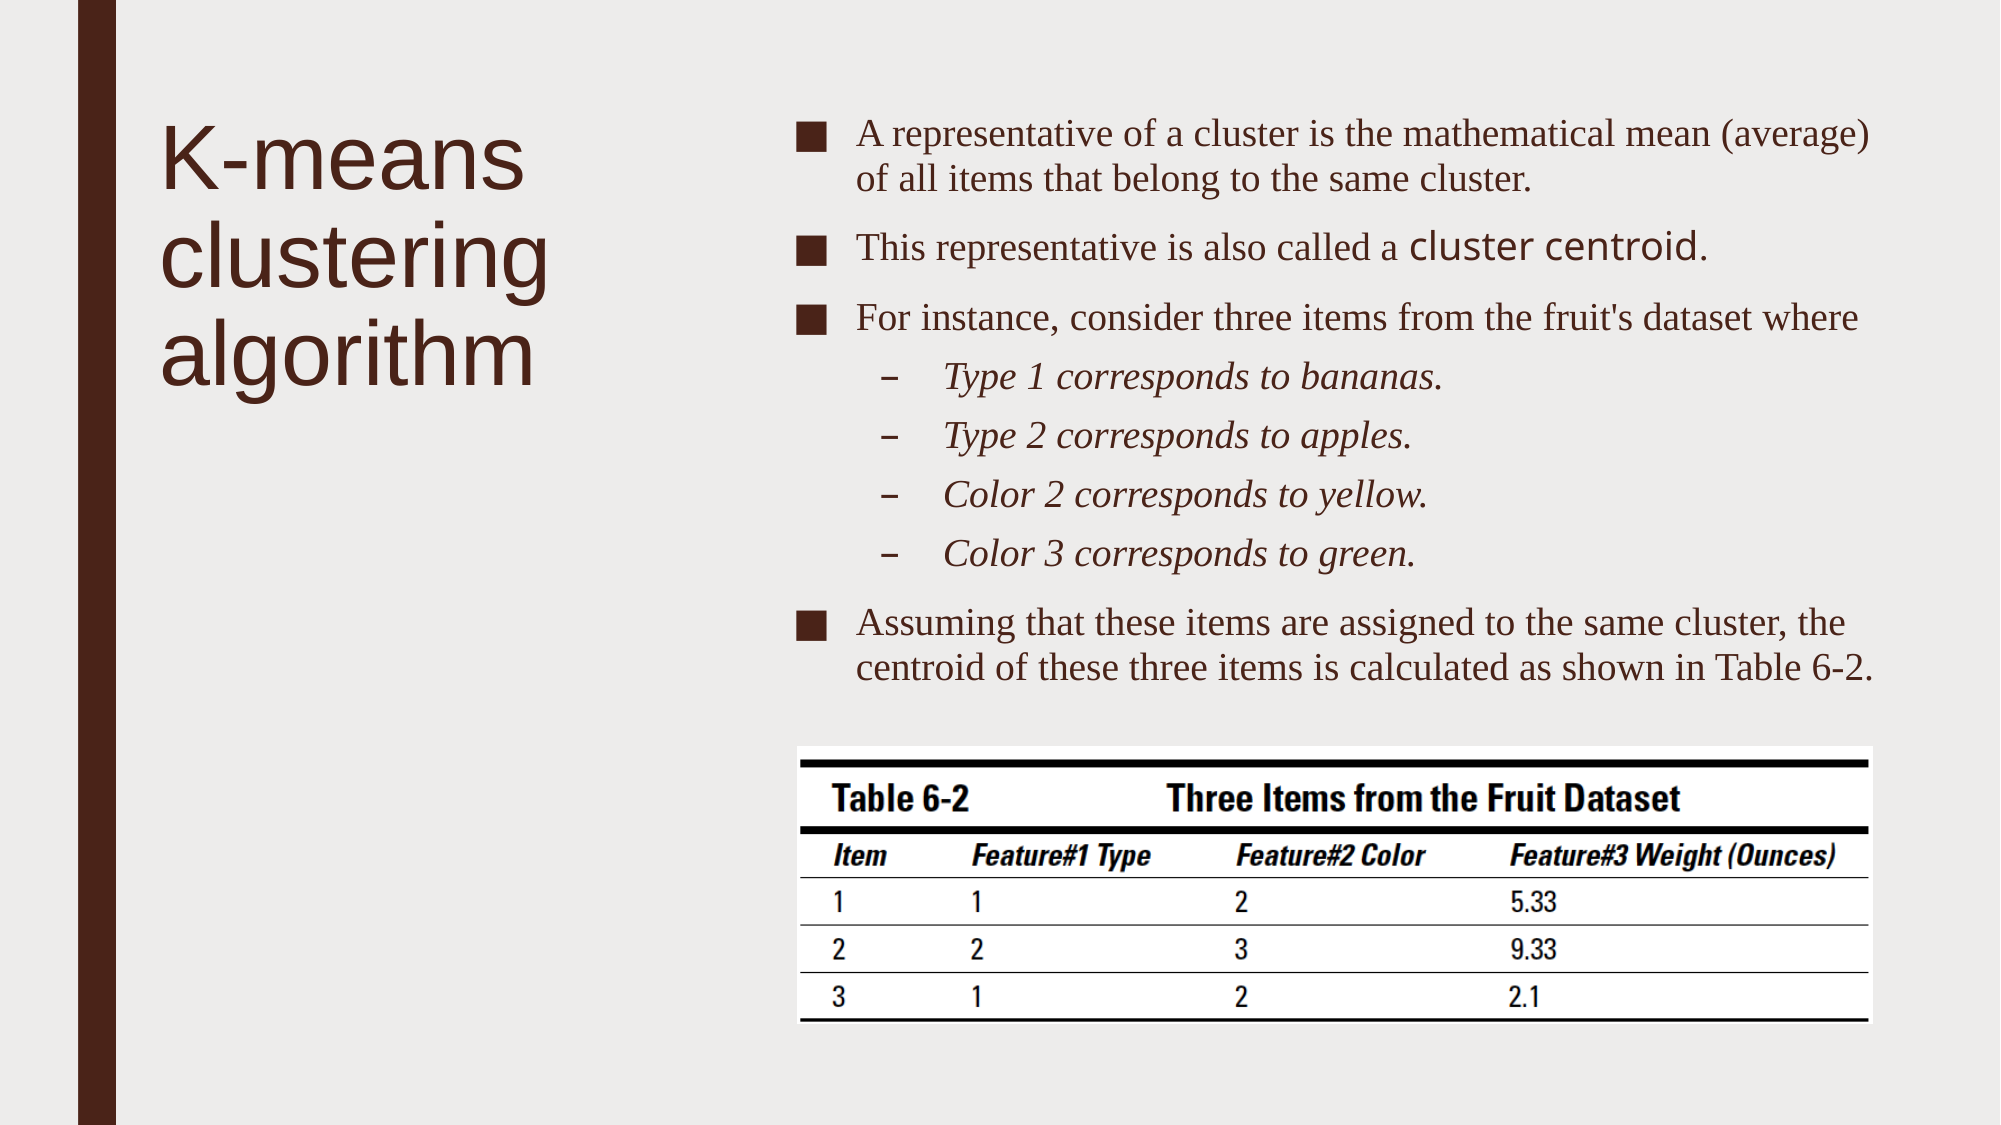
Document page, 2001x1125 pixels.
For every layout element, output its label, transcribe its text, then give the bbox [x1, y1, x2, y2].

title K-means clustering algorithm [144, 103, 659, 1024]
text_box [76, 0, 119, 1125]
list A representative of a cluster is the mathematical mean (average) of all items that belong to the same cluster. This representative is also called a cluster centroid. For instance, consider three items from the fruit's dataset where Type 1 corresponds to bananas. Type 2 corresponds to apples. Color 2 corresponds to yellow. Color 3 corresponds to green. Assuming that these items are assigned to the same cluster, the centroid of these three items is calculated as shown in Table 6-2. [777, 103, 1893, 718]
picture [797, 746, 1873, 1024]
